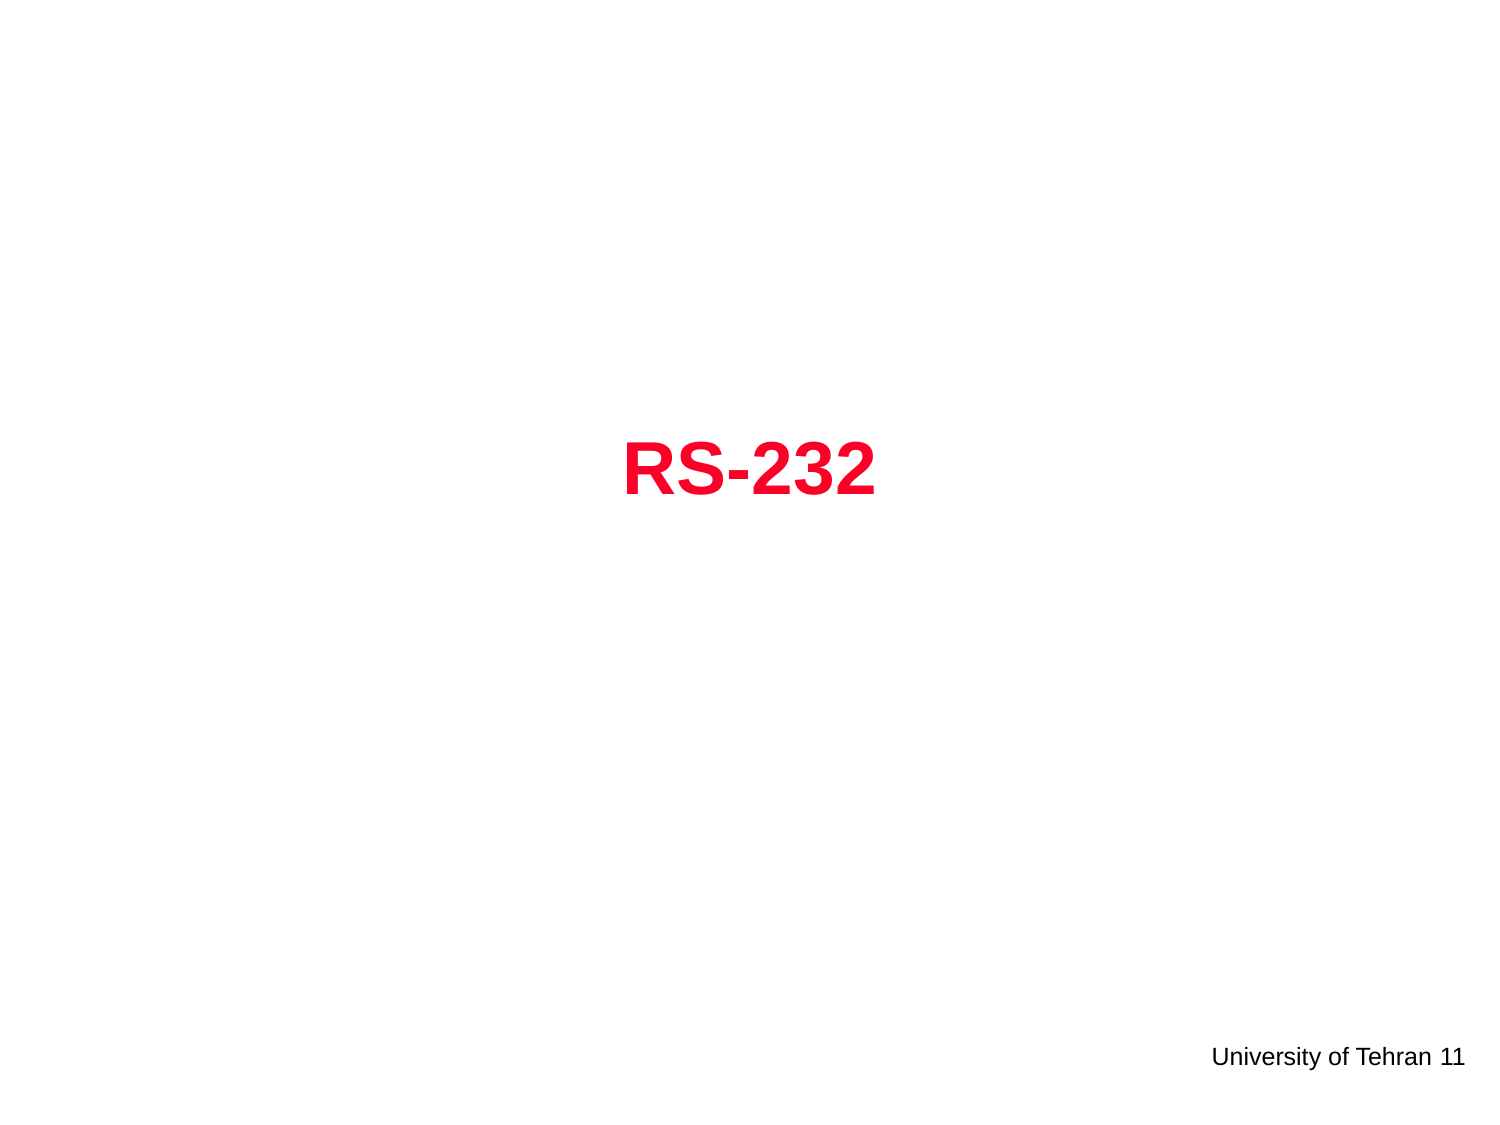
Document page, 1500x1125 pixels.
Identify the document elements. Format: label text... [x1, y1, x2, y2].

title RS-232 [112, 349, 1388, 591]
